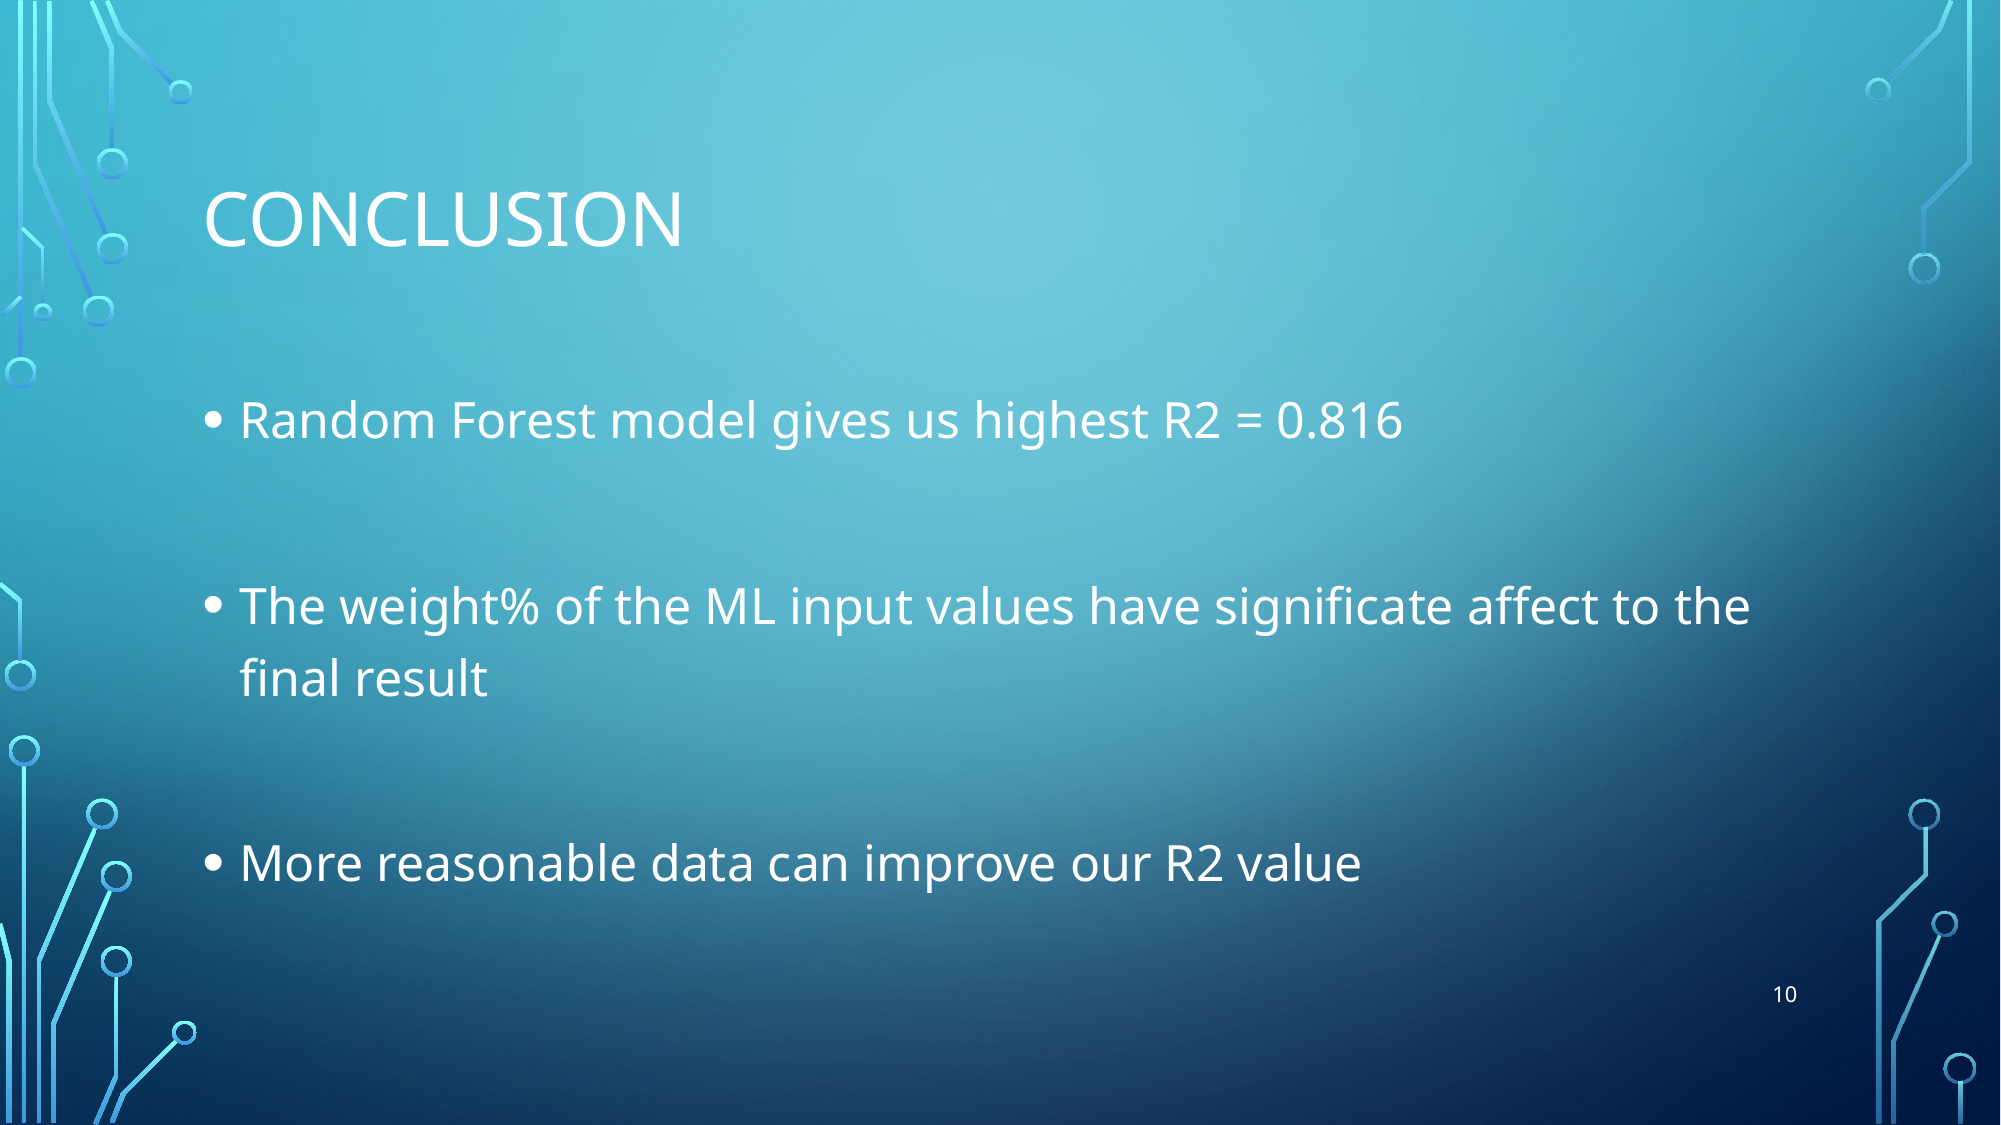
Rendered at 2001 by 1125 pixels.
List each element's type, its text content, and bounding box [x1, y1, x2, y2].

title Conclusion [187, 101, 1813, 344]
slide_number 10 [1685, 965, 1813, 1025]
list Random Forest model gives us highest R2 = 0.816 The weight% of the ML input values have significate affect to the final result More reasonable data can improve our R2 value [187, 369, 1813, 950]
